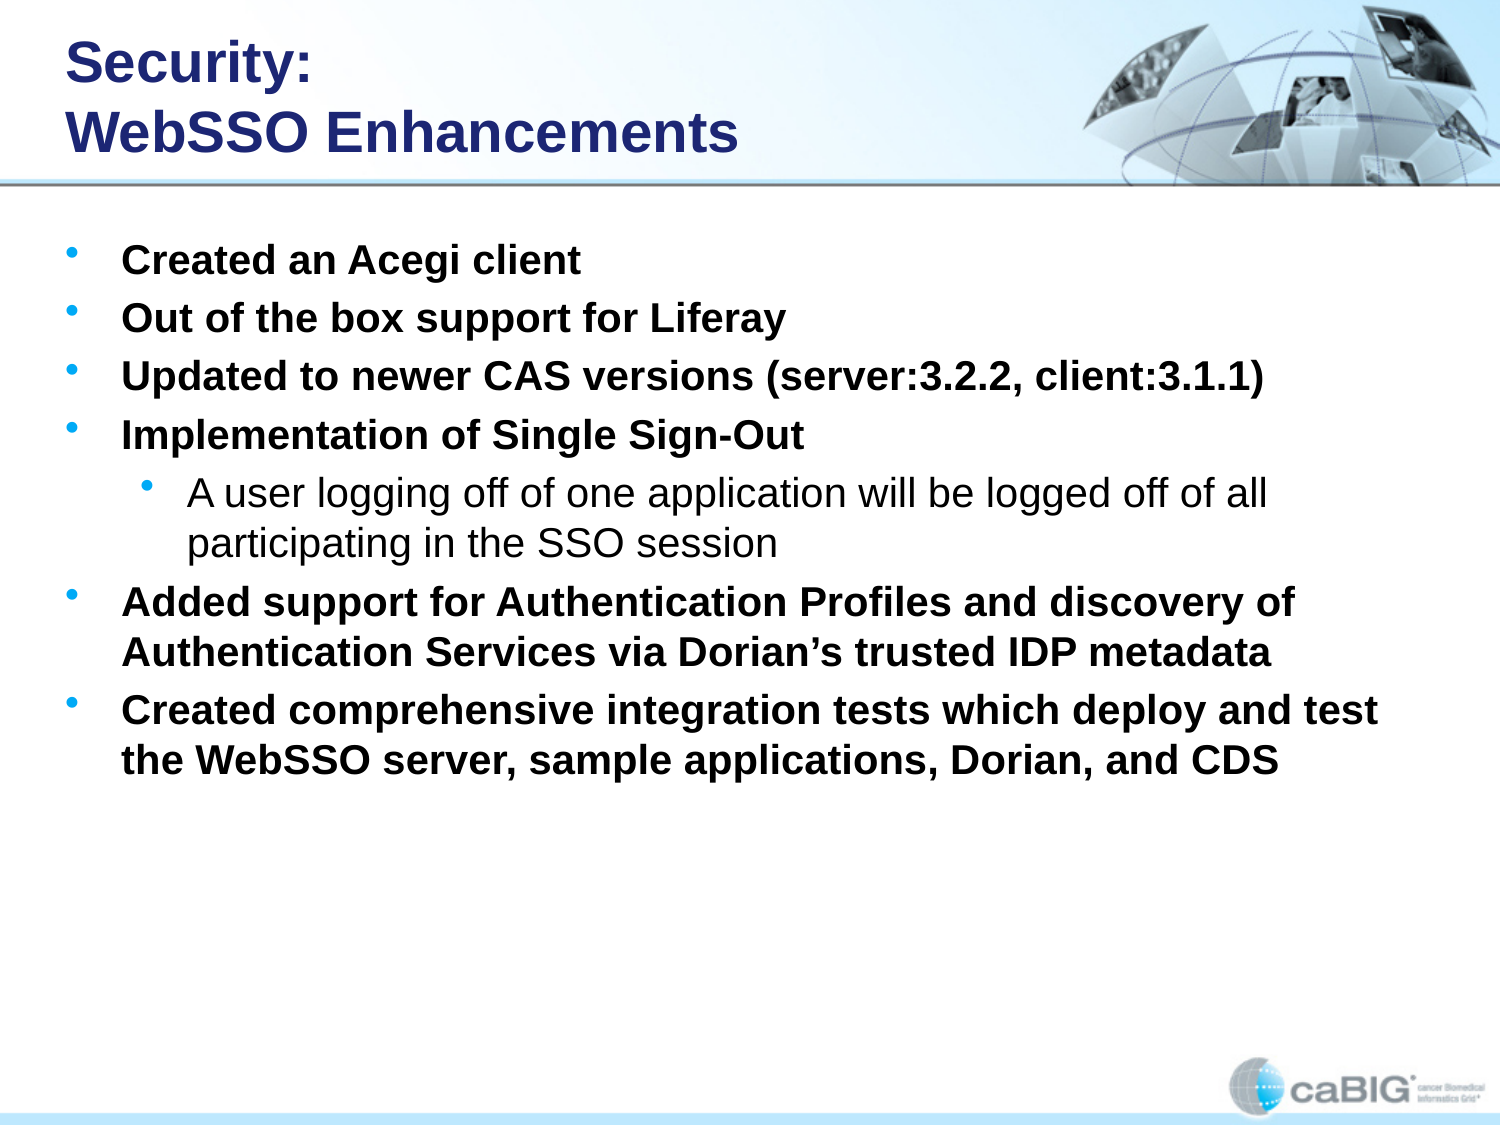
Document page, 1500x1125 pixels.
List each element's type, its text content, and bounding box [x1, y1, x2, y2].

list Created an Acegi client Out of the box support for Liferay Updated to newer CAS versions (server:3.2.2, client:3.1.1) Implementation of Single Sign-Out A user logging off of one application will be logged off of all participating in the SSO session Added support for Authentication Profiles and discovery of Authentication Services via Dorian’s trusted IDP metadata Created comprehensive integration tests which deploy and test the WebSSO server, sample applications, Dorian, and CDS [49, 224, 1438, 1038]
picture [0, 0, 1500, 1125]
title Security: WebSSO Enhancements [49, 0, 1176, 188]
